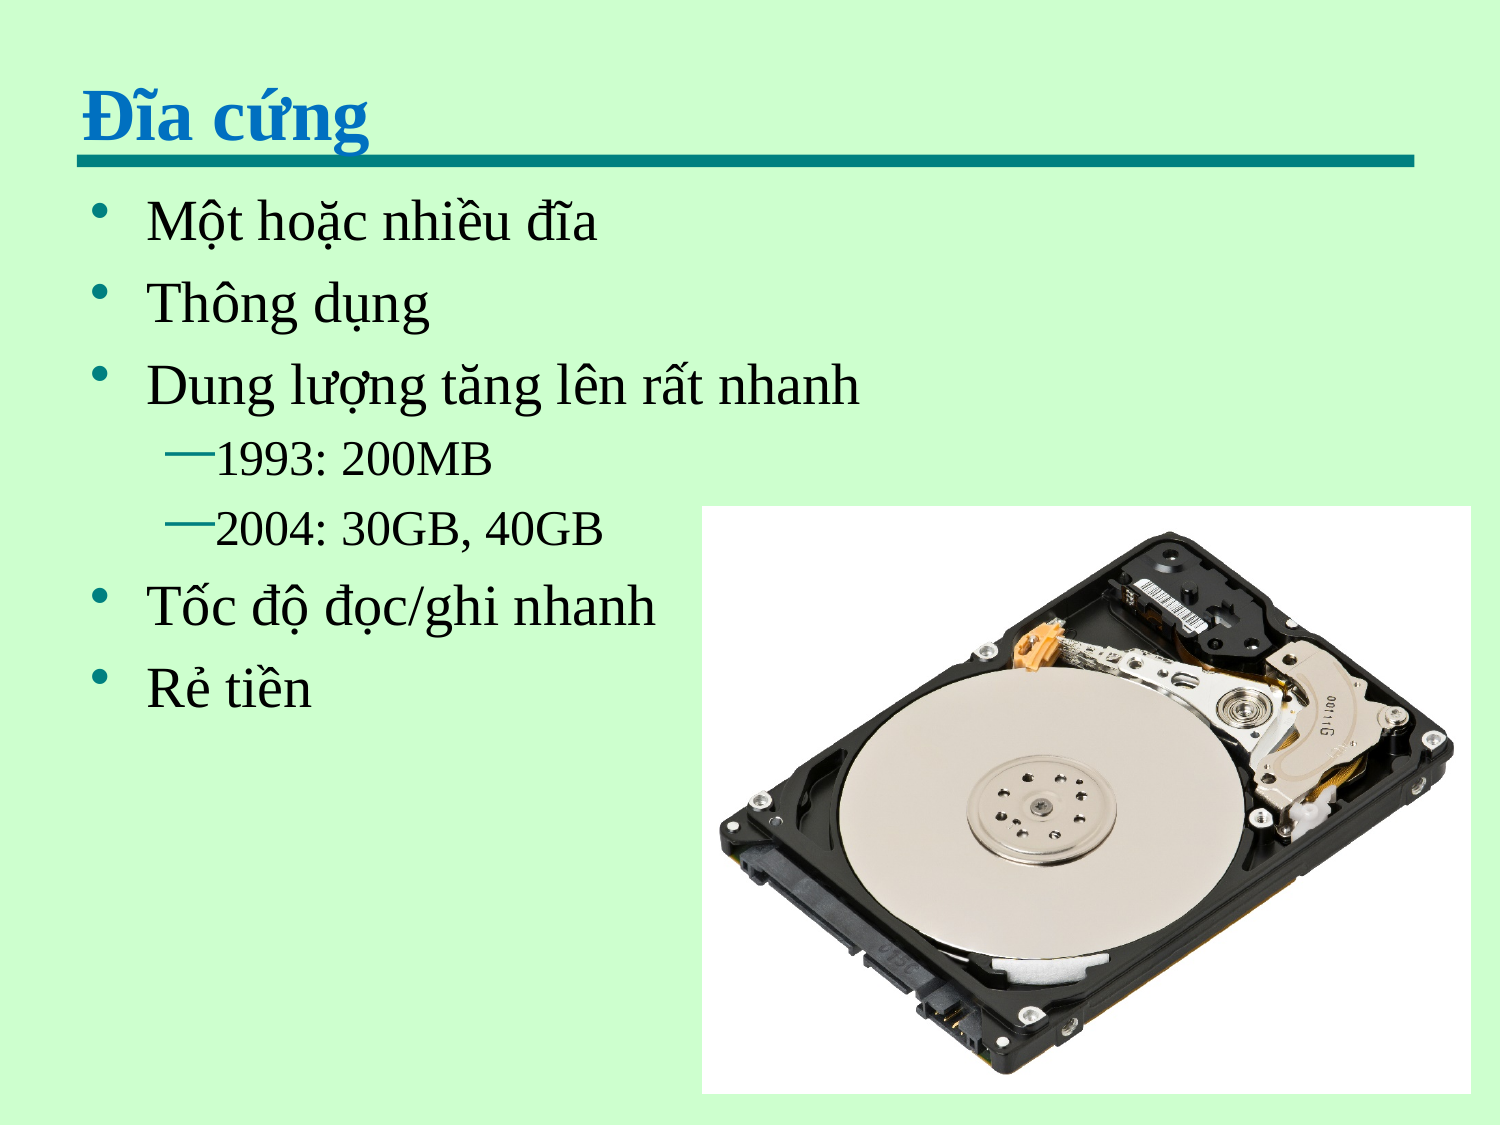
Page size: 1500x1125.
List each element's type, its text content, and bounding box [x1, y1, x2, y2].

list Một hoặc nhiều đĩa Thông dụng Dung lượng tăng lên rất nhanh 1993: 200MB 2004: 30GB, 40GB Tốc độ đọc/ghi nhanh Rẻ tiền [75, 174, 1417, 1100]
title Đĩa cứng [66, 24, 1413, 163]
picture [702, 506, 1471, 1095]
